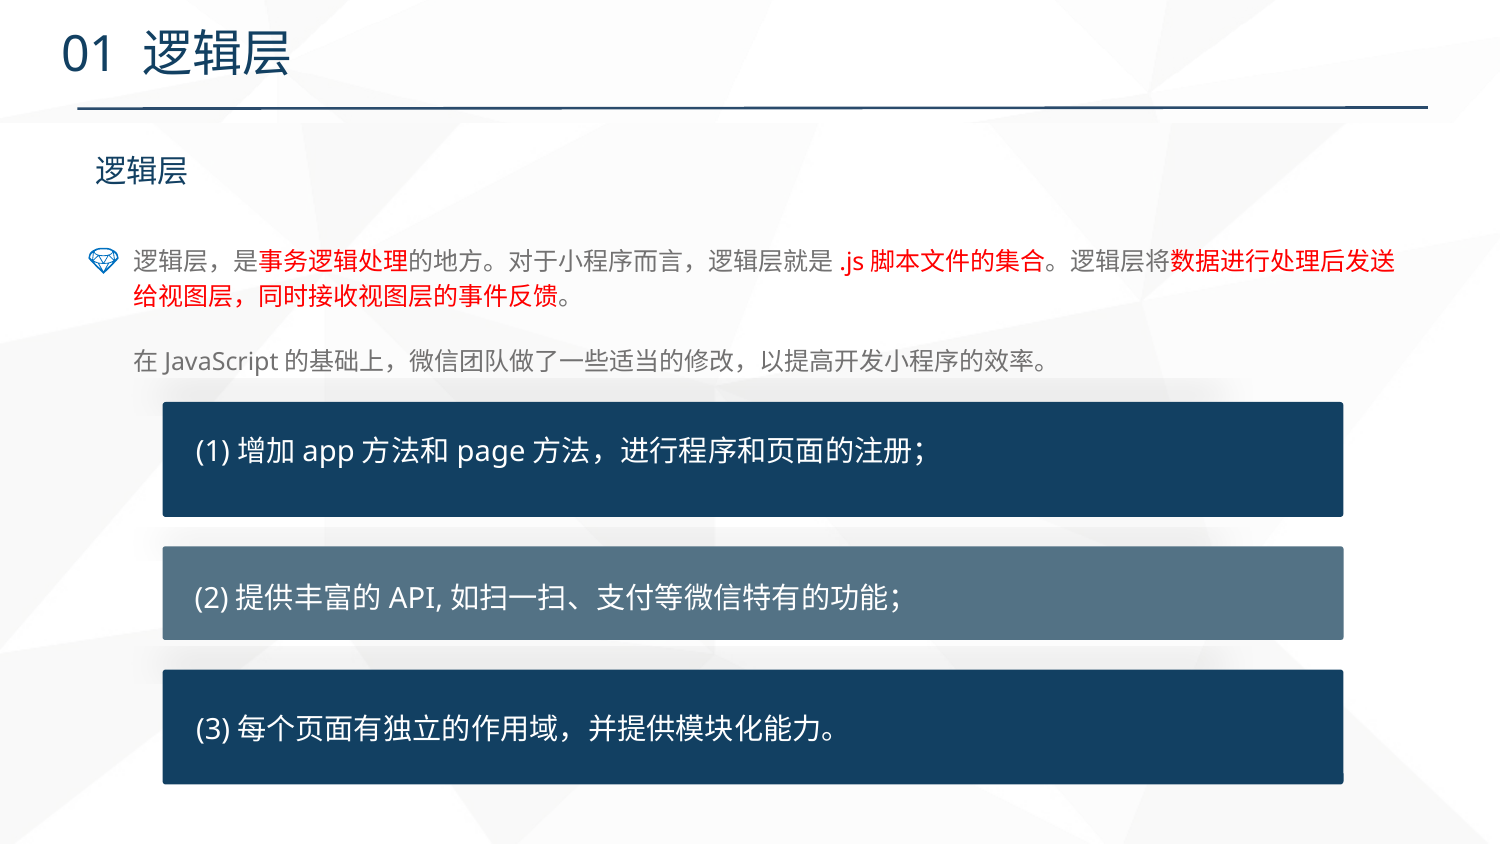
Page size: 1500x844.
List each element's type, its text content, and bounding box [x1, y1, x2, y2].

text_box (1)增加app方法和page方法，进行程序和页面的注册； [184, 419, 1304, 473]
text_box [161, 668, 1345, 786]
title 01 逻辑层 [49, 22, 1344, 92]
text_box [161, 545, 1345, 641]
text_box 在JavaScript的基础上，微信团队做了一些适当的修改，以提高开发小程序的效率。 [118, 338, 1322, 383]
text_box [88, 231, 1434, 320]
text_box 逻辑层 [84, 145, 479, 195]
text_box (3)每个页面有独立的作用域，并提供模块化能力。 [184, 697, 1304, 751]
picture [0, 0, 1500, 123]
text_box (2)提供丰富的API,如扫一扫、支付等微信特有的功能； [183, 566, 1284, 620]
text_box [161, 400, 1345, 519]
